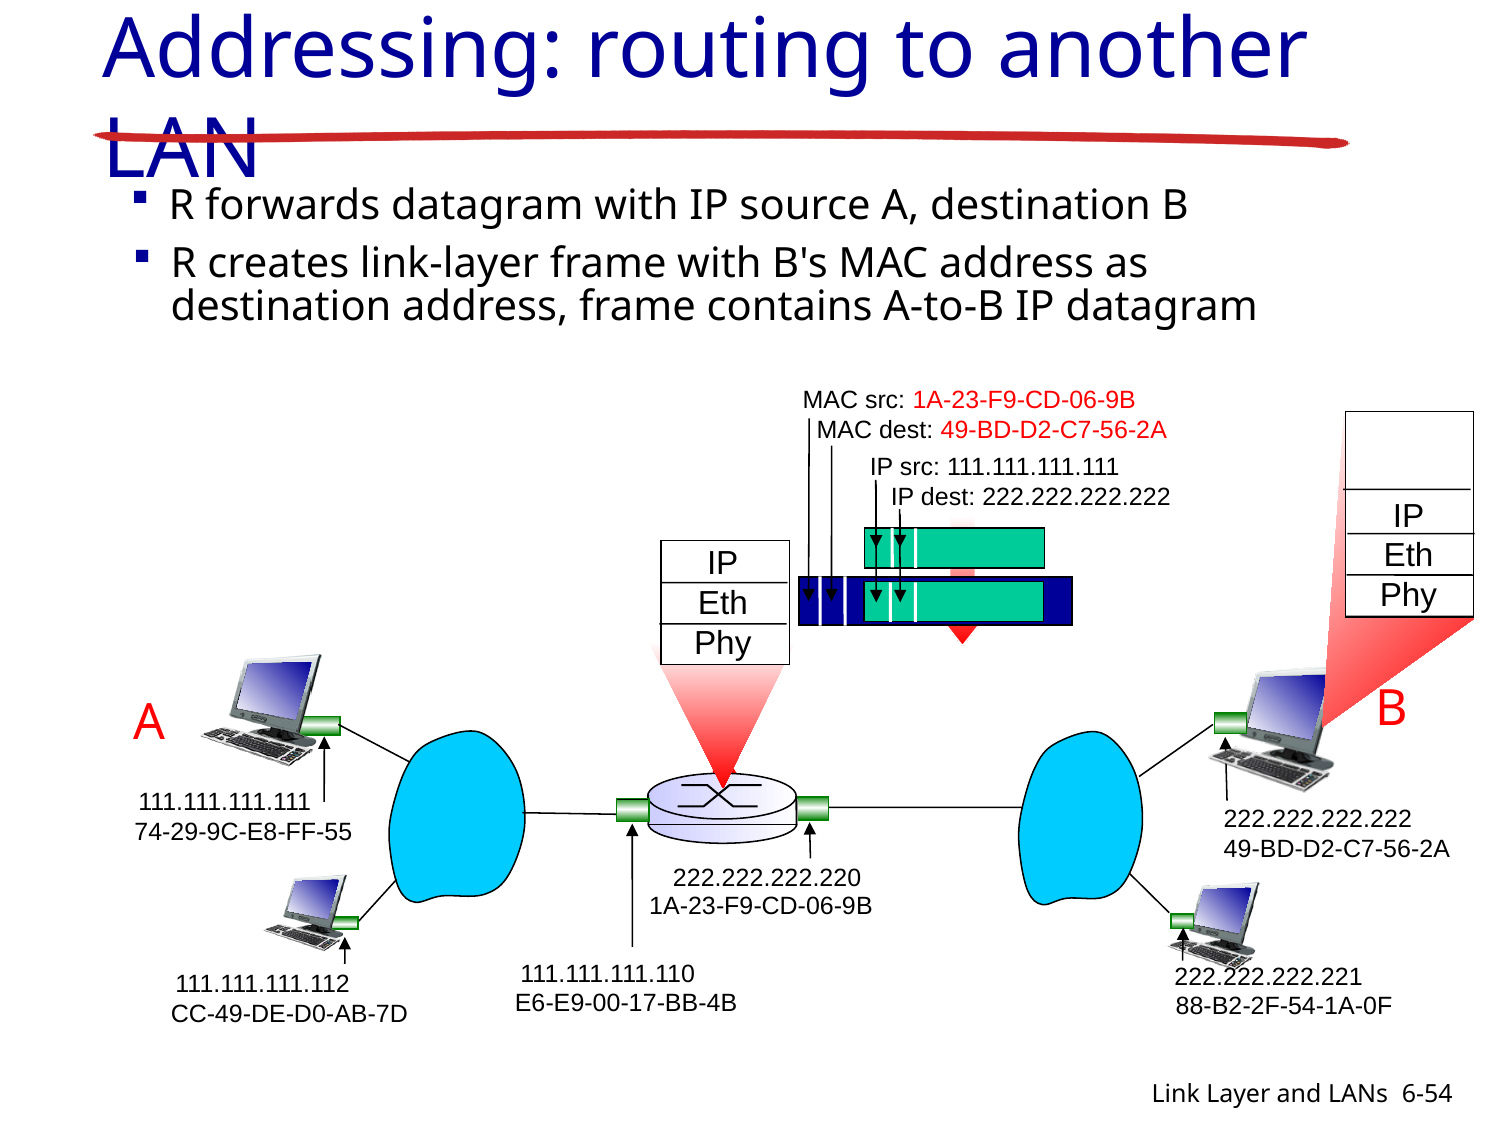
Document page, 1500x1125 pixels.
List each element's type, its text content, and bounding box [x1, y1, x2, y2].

text_box R creates link-layer frame with B's MAC address as destination address, frame contains A-to-B IP datagram [117, 236, 1393, 355]
footer Link Layer and LANs [1045, 1069, 1404, 1110]
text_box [1322, 406, 1475, 728]
picture [88, 124, 1364, 154]
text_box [116, 649, 1466, 1036]
slide_number 6-54 [1387, 1069, 1478, 1115]
title Addressing: routing to another LAN [87, 0, 1400, 188]
text_box R forwards datagram with IP source A, destination B [115, 177, 1391, 269]
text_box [648, 453, 796, 789]
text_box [785, 375, 1186, 646]
